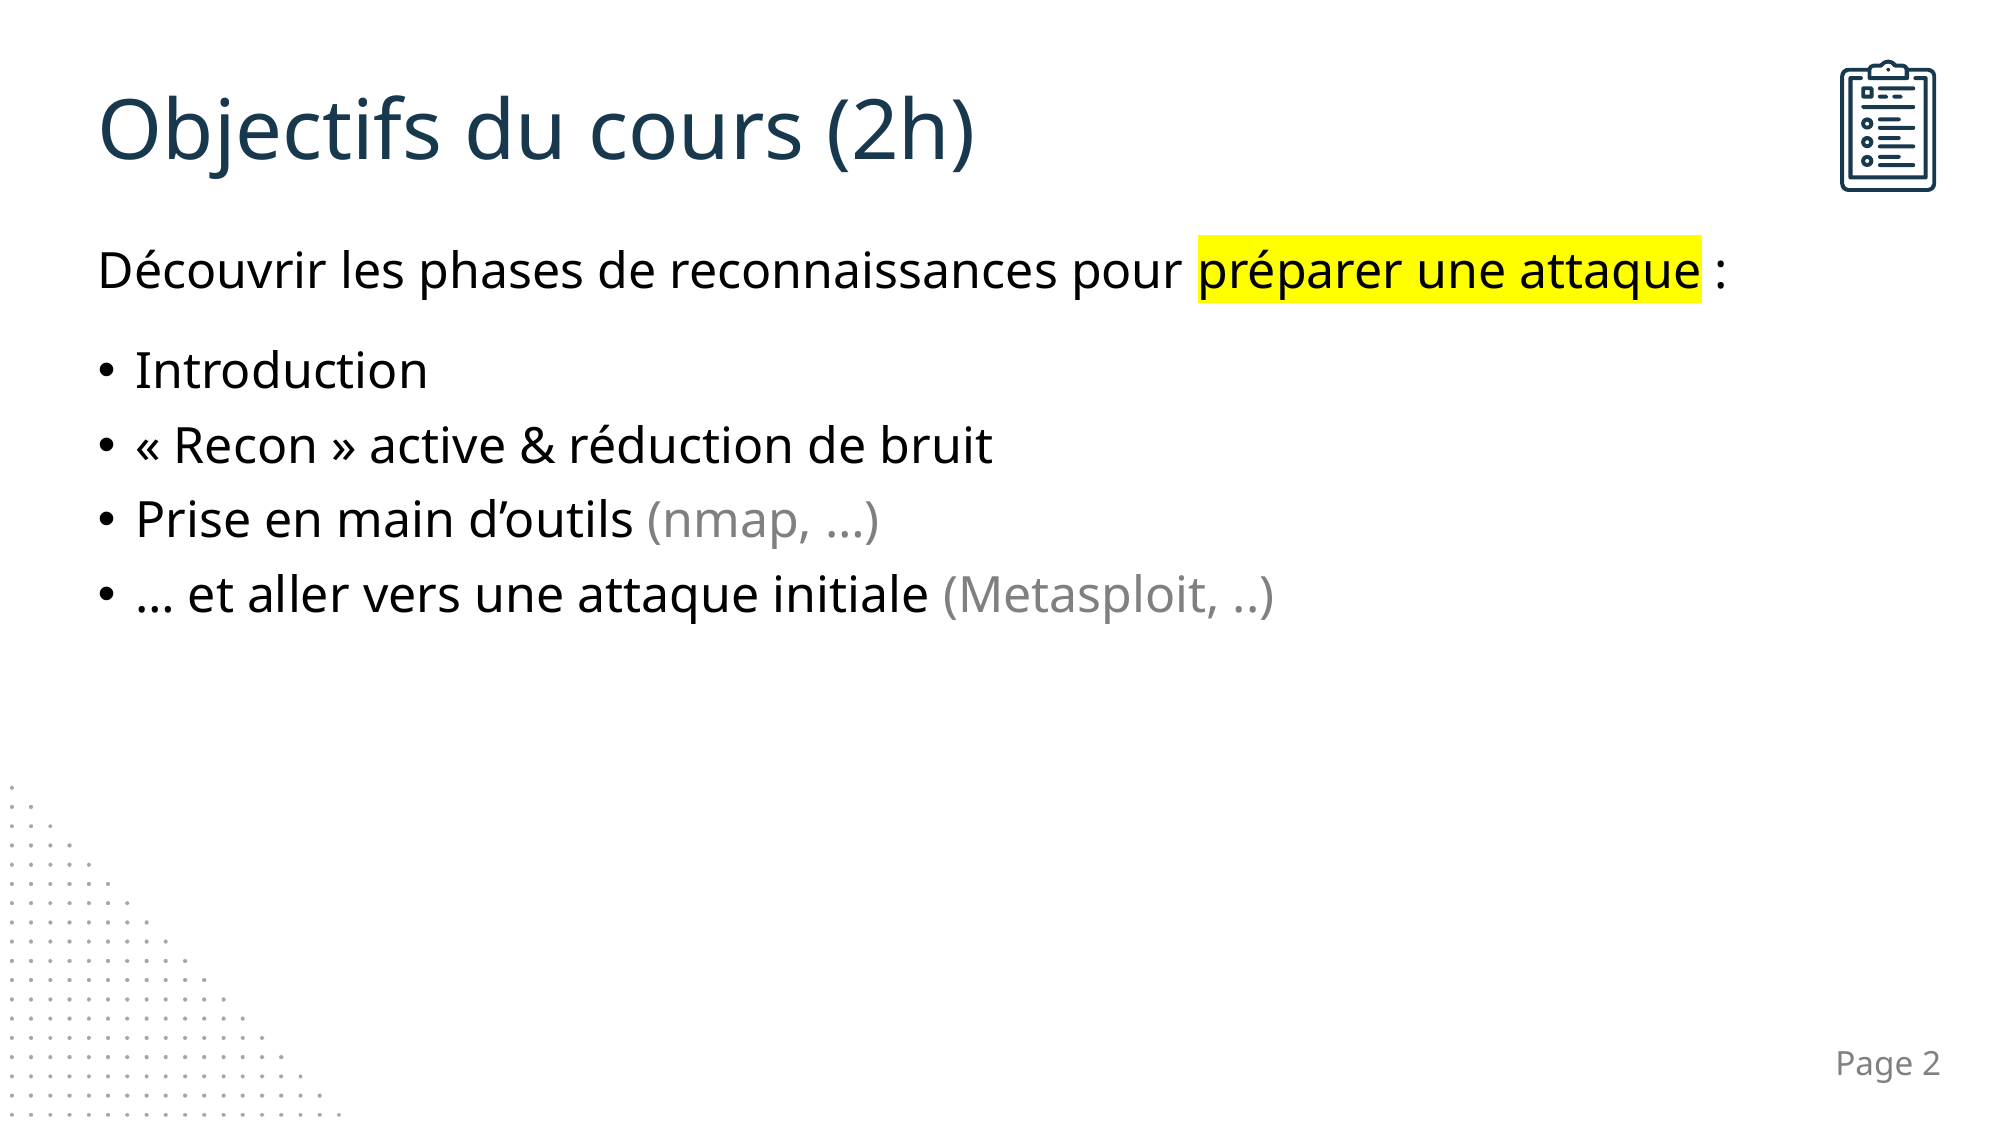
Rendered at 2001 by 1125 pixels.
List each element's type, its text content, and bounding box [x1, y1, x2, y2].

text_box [1840, 59, 1937, 192]
text_box Page 2 [1727, 1034, 1956, 1125]
list Découvrir les phases de reconnaissances pour préparer une attaque : Introduction « Recon » active & réduction de bruit Prise en main d’outils (nmap, …) … et aller vers une attaque initiale (Metasploit, ..) [82, 237, 1863, 1014]
picture [9, 785, 341, 1117]
title Objectifs du cours (2h) [82, 62, 1783, 203]
